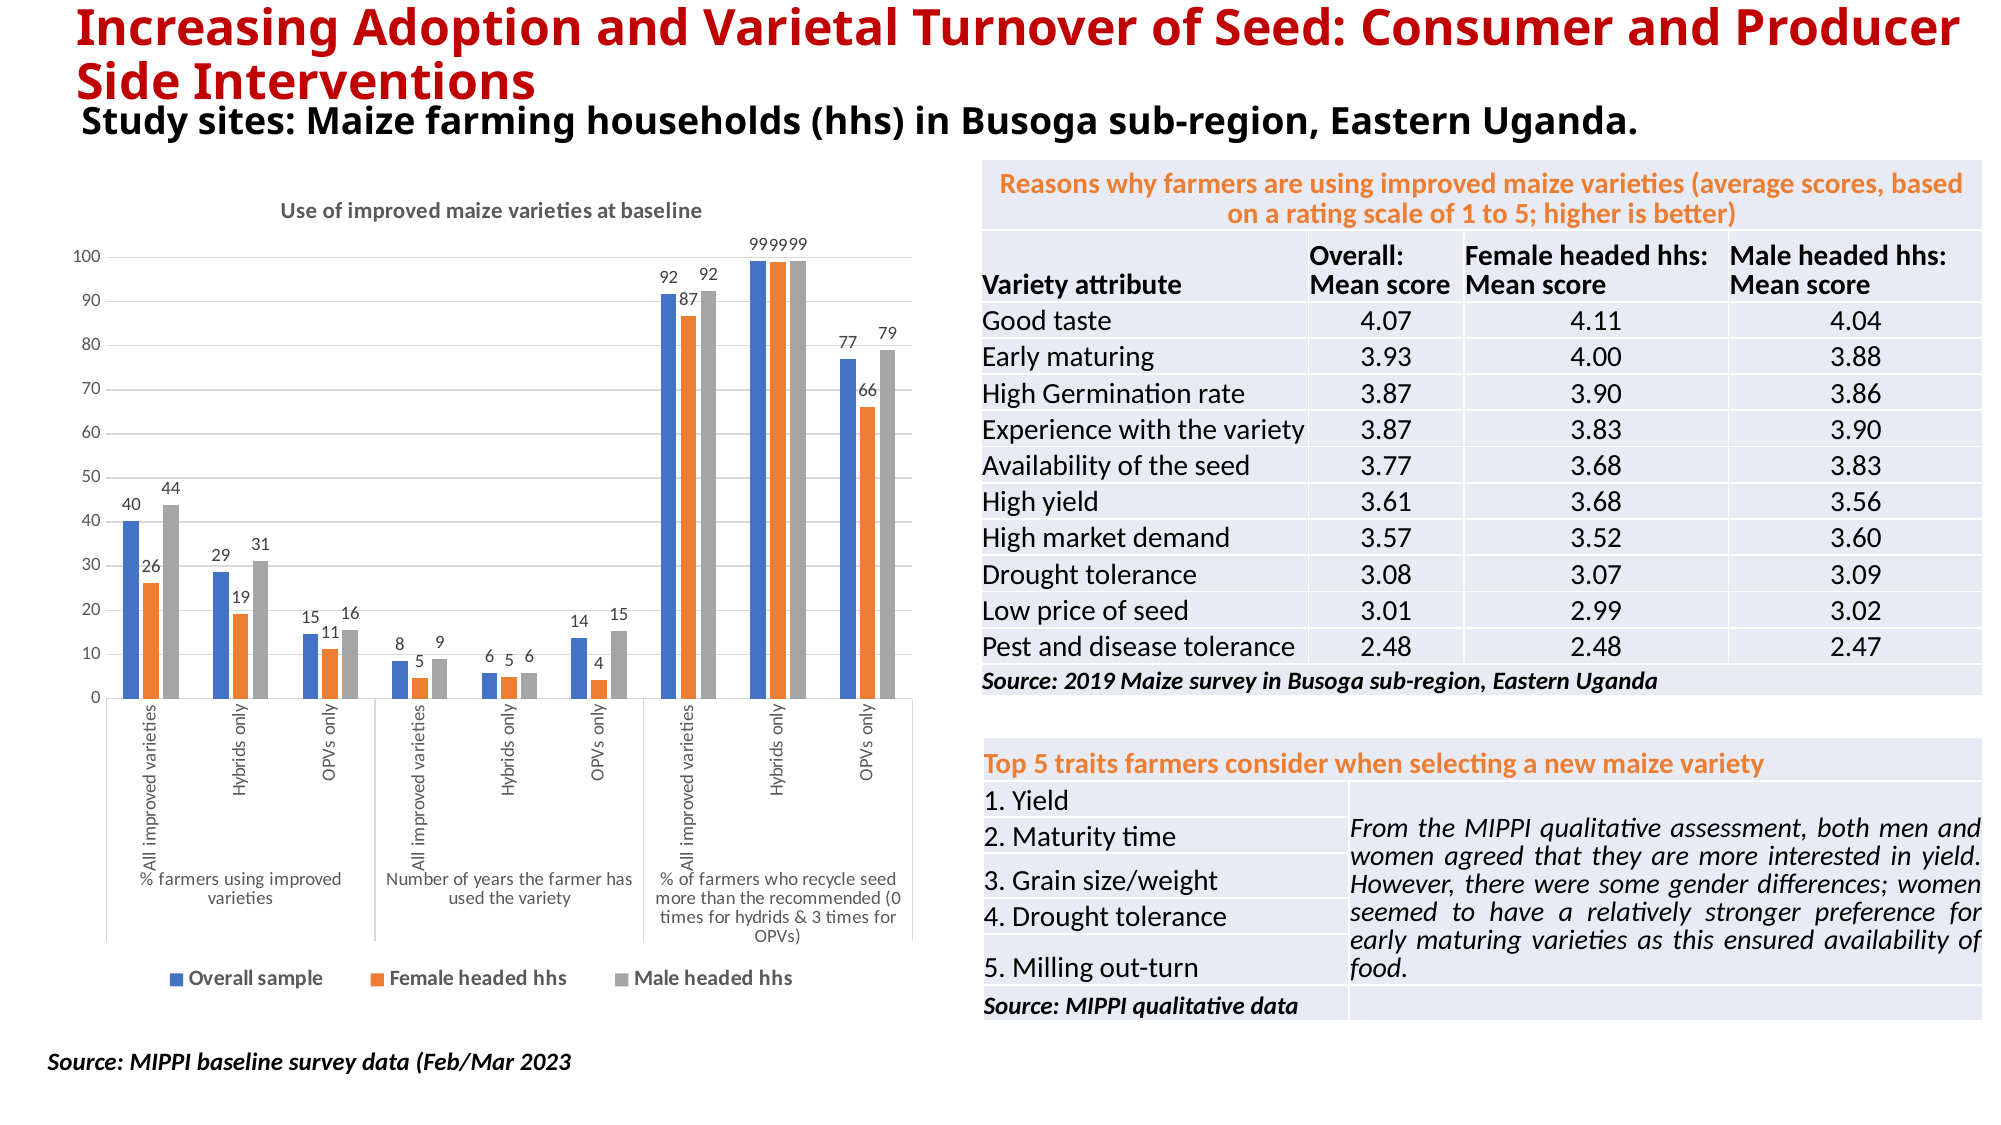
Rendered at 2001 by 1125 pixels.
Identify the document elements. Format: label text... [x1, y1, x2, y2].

table_cell 3.68 [1465, 484, 1728, 518]
table_cell High market demand [982, 520, 1308, 554]
table_cell 4.07 [1309, 303, 1463, 337]
table_cell 1. Yield [984, 782, 1348, 816]
table_cell 3.88 [1729, 339, 1982, 373]
table_cell Drought tolerance [982, 556, 1308, 591]
table_cell Early maturing [982, 339, 1308, 373]
table_cell Availability of the seed [982, 447, 1308, 482]
table_cell 3.90 [1465, 375, 1728, 409]
table_cell 4. Drought tolerance [984, 899, 1348, 933]
table_cell 3.77 [1309, 447, 1463, 482]
table_cell 3.86 [1729, 375, 1982, 409]
table_cell 3.83 [1729, 447, 1982, 482]
table_cell 3.01 [1309, 592, 1463, 627]
title Increasing Adoption and Varietal Turnover of Seed: Consumer and Producer Side Interventions [61, 15, 1984, 97]
table_cell 3.83 [1465, 411, 1728, 446]
text_box Source: MIPPI baseline survey data (Feb/Mar 2023 [32, 1038, 857, 1084]
table_cell High yield [982, 484, 1308, 518]
table_cell 4.11 [1465, 303, 1728, 337]
table_cell 3.57 [1309, 520, 1463, 554]
table_header Reasons why farmers are using improved maize varieties (average scores, based on a rating scale of 1 to 5; higher is better) [982, 160, 1982, 229]
table_cell 4.00 [1465, 339, 1728, 373]
table_cell 3.56 [1729, 484, 1982, 518]
table_cell Experience with the variety [982, 411, 1308, 446]
table_cell Low price of seed [982, 592, 1308, 627]
table_cell 3.09 [1729, 556, 1982, 591]
table_cell 3.68 [1465, 447, 1728, 482]
table_cell From the MIPPI qualitative assessment, both men and women agreed that they are more interested in yield. However, there were some gender differences; women seemed to have a relatively stronger preference for early maturing varieties as this ensured availability of food. [1350, 782, 1982, 984]
table_cell 4.04 [1729, 303, 1982, 337]
table_cell 2.47 [1729, 629, 1982, 663]
table_cell Source: 2019 Maize survey in Busoga sub-region, Eastern Uganda [982, 665, 1982, 695]
table_cell 3.87 [1309, 411, 1463, 446]
table_cell 2. Maturity time [984, 818, 1348, 852]
table_cell Pest and disease tolerance [982, 629, 1308, 663]
table_cell 3.87 [1309, 375, 1463, 409]
table_cell 3. Grain size/weight [984, 854, 1348, 897]
table_header Top 5 traits farmers consider when selecting a new maize variety [984, 738, 1982, 780]
table_cell 3.02 [1729, 592, 1982, 627]
table_cell 3.60 [1729, 520, 1982, 554]
table_cell Female headed hhs: Mean score [1465, 231, 1728, 301]
table_cell 3.07 [1465, 556, 1728, 591]
table_cell Male headed hhs: Mean score [1729, 231, 1982, 301]
table_cell 5. Milling out-turn [984, 935, 1348, 984]
table_cell 2.48 [1309, 629, 1463, 663]
text_box Study sites: Maize farming households (hhs) in Busoga sub-region, Eastern Uganda. [66, 82, 1989, 164]
table_cell Source: MIPPI qualitative data [984, 986, 1348, 1020]
table_cell 3.52 [1465, 520, 1728, 554]
table_cell High Germination rate [982, 375, 1308, 409]
table_cell Good taste [982, 303, 1308, 337]
table_cell 3.08 [1309, 556, 1463, 591]
table_cell 3.90 [1729, 411, 1982, 446]
table_cell 2.99 [1465, 592, 1728, 627]
chart [54, 169, 930, 1010]
table_cell 3.93 [1309, 339, 1463, 373]
table_cell Variety attribute [982, 231, 1308, 301]
table_cell 2.48 [1465, 629, 1728, 663]
table_cell 3.61 [1309, 484, 1463, 518]
table_cell [1350, 986, 1982, 1020]
table_cell Overall: Mean score [1309, 231, 1463, 301]
